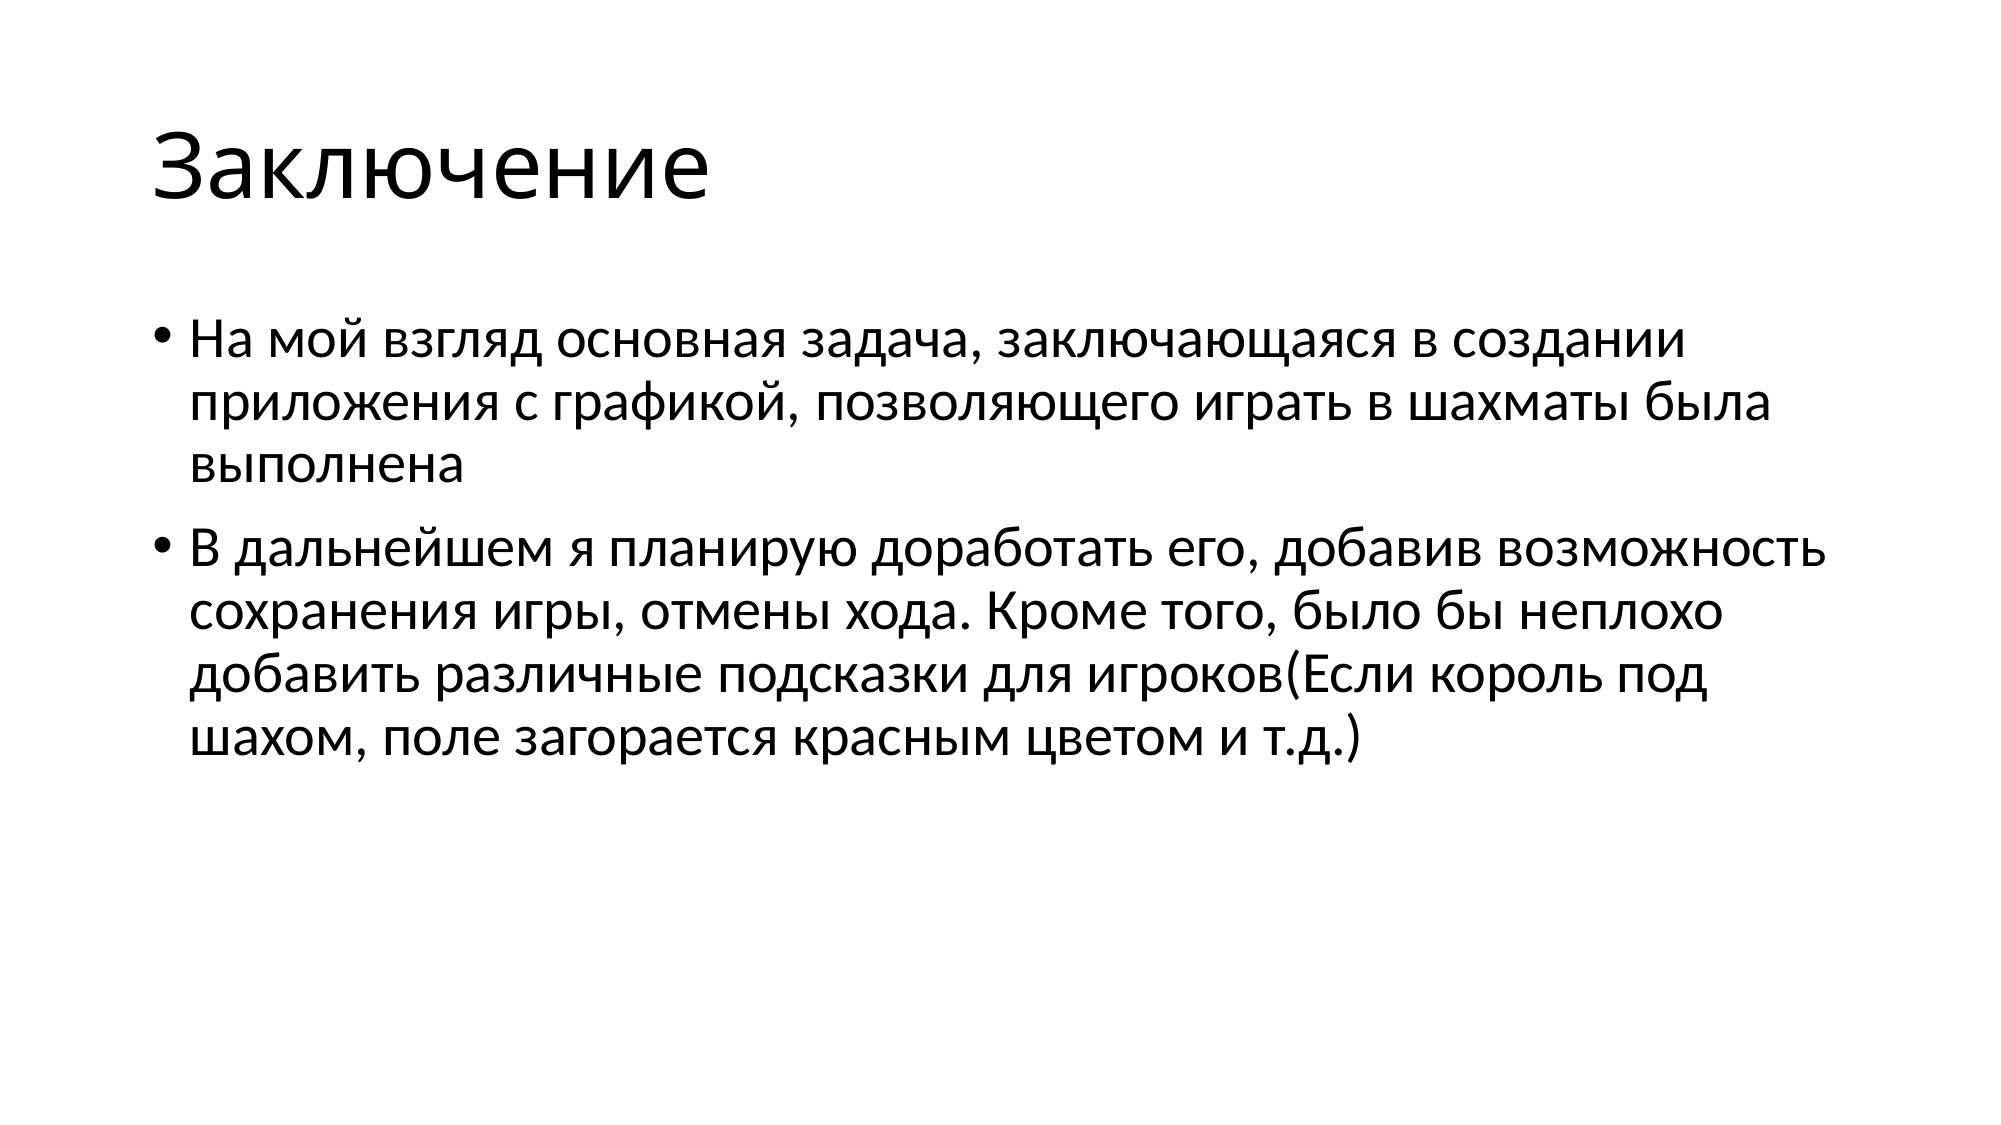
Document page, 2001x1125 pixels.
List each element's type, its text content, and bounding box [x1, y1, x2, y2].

list На мой взгляд основная задача, заключающаяся в создании приложения с графикой, позволяющего играть в шахматы была выполнена В дальнейшем я планирую доработать его, добавив возможность сохранения игры, отмены хода. Кроме того, было бы неплохо добавить различные подсказки для игроков(Если король под шахом, поле загорается красным цветом и т.д.) [137, 299, 1863, 1014]
title Заключение [137, 59, 1863, 278]
